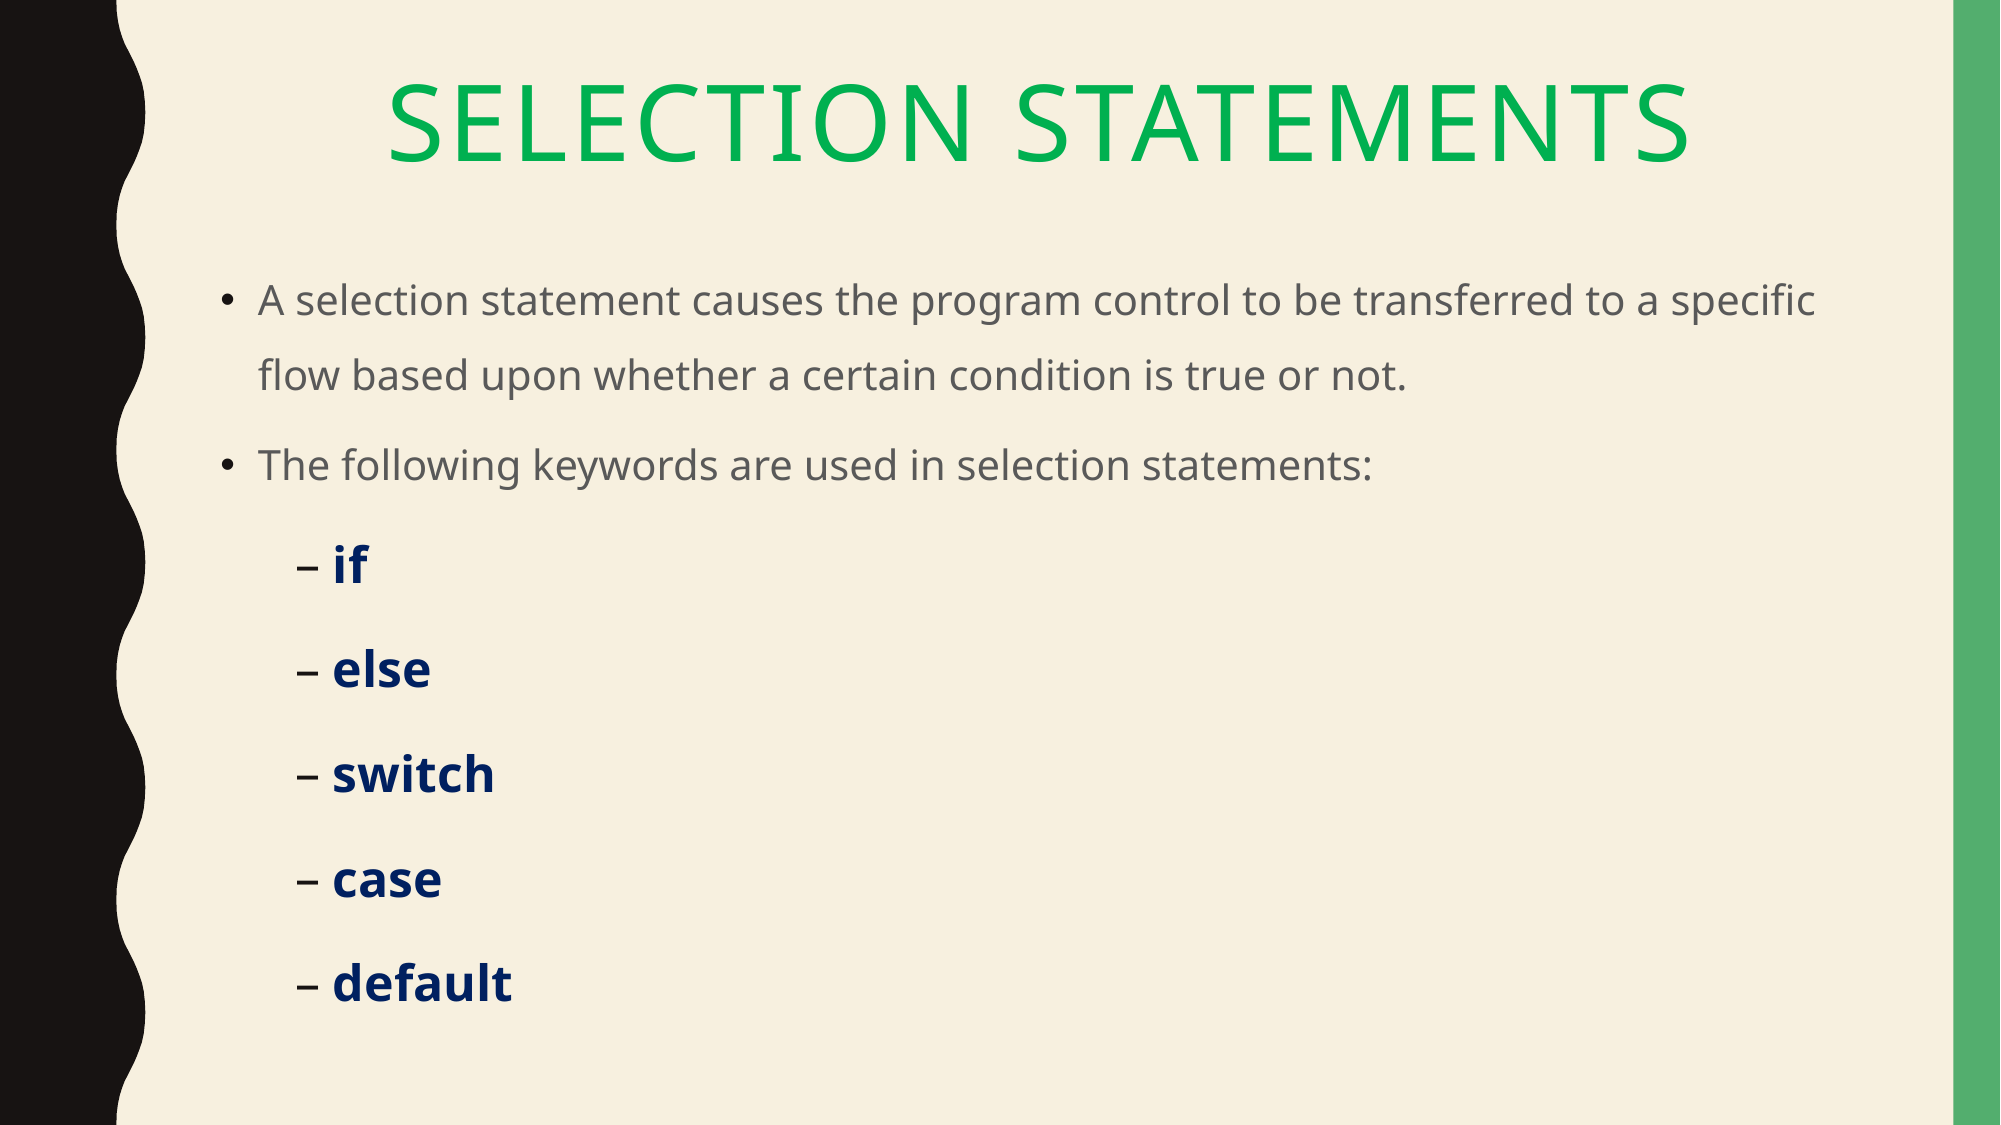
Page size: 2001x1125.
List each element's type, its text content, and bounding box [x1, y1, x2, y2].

list A selection statement causes the program control to be transferred to a specific flow based upon whether a certain condition is true or not. The following keywords are used in selection statements: if else switch case default [205, 241, 1875, 1063]
title Selection Statements [205, 62, 1875, 241]
